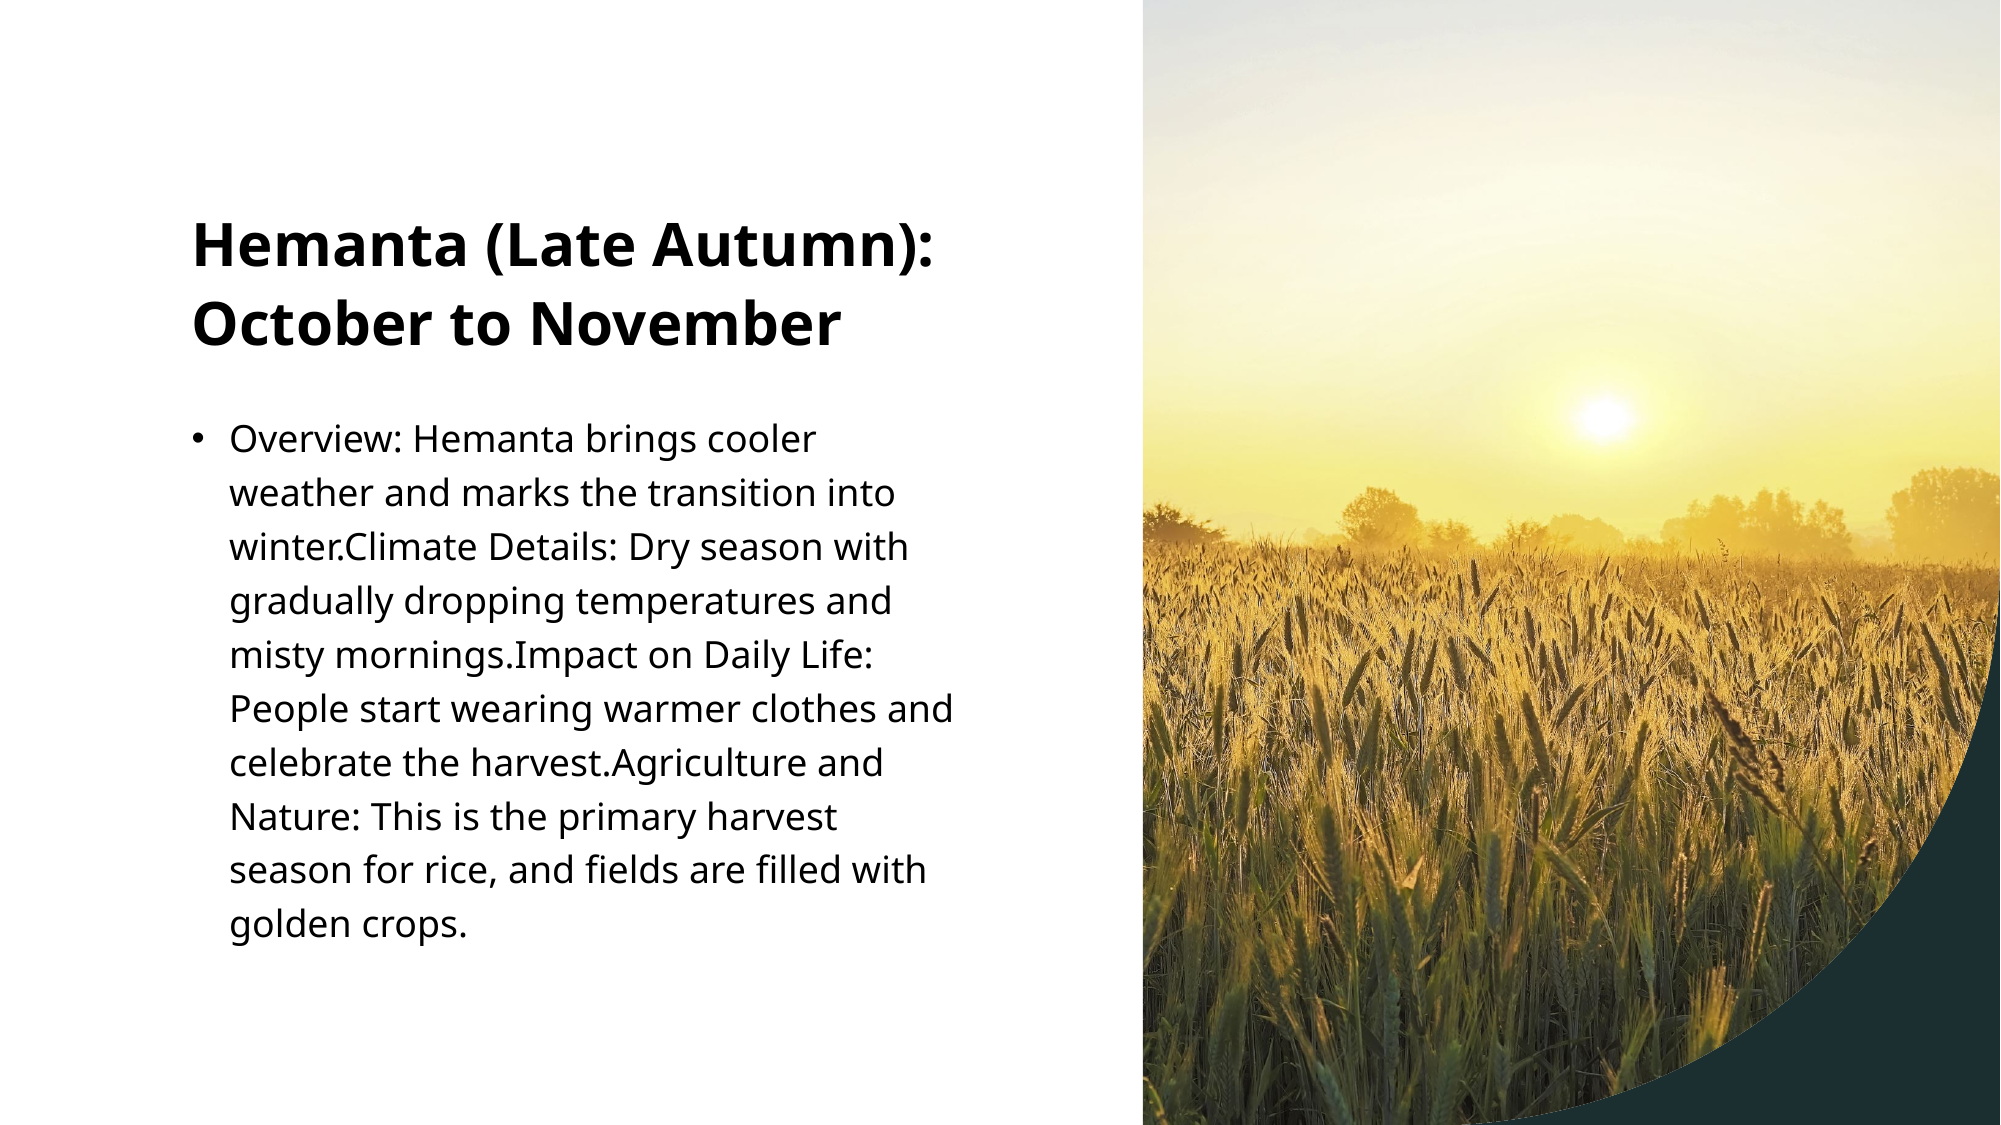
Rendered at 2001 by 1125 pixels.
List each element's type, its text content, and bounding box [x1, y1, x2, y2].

picture [1142, 0, 2000, 1125]
title Hemanta (Late Autumn): October to November [176, 118, 974, 366]
list Overview: Hemanta brings cooler weather and marks the transition into winter.Climate Details: Dry season with gradually dropping temperatures and misty mornings.Impact on Daily Life: People start wearing warmer clothes and celebrate the harvest.Agriculture and Nature: This is the primary harvest season for rice, and fields are filled with golden crops. [176, 398, 974, 975]
text_box [0, 0, 1142, 1125]
